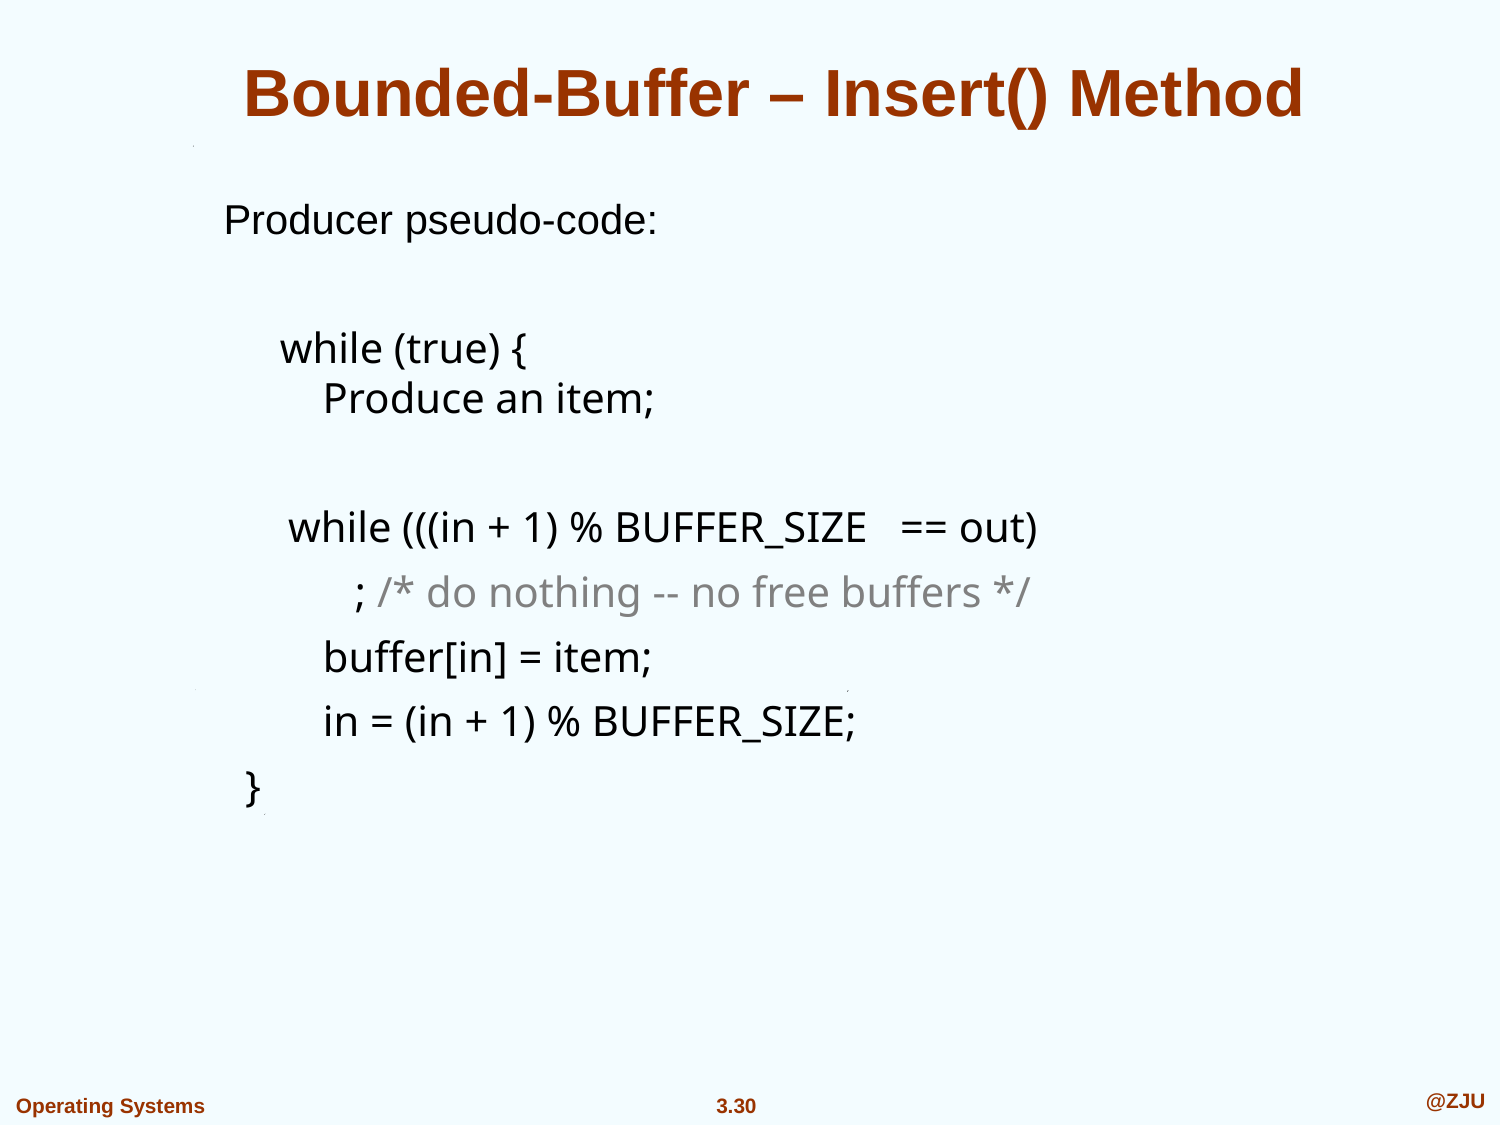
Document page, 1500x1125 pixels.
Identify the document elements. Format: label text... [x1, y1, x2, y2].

title Bounded-Buffer – Insert() Method [112, 37, 1438, 138]
list Producer pseudo-code: while (true) { Produce an item; while (((in + 1) % BUFFER_SIZE == out) ; /* do nothing -- no free buffers */ buffer[in] = item; in = (in + 1) % BUFFER_SIZE; } [208, 185, 1415, 970]
